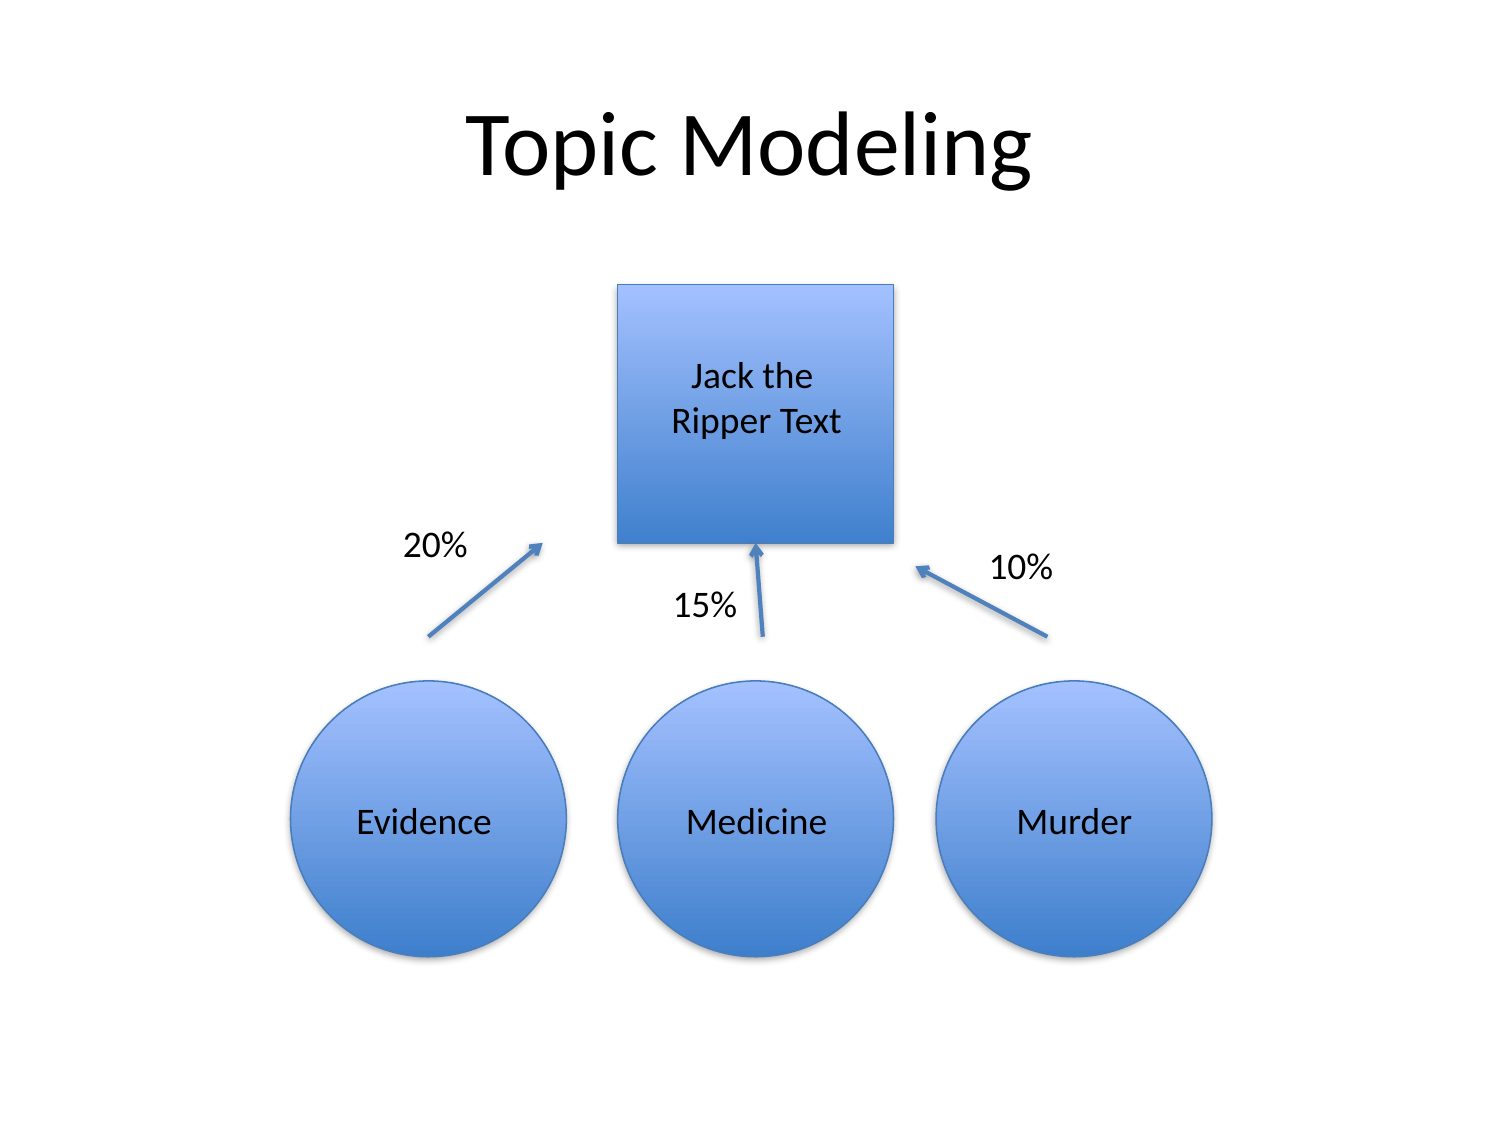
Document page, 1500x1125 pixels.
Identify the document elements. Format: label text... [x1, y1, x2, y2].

text_box Jack the Ripper Text [656, 343, 857, 448]
text_box [935, 680, 1213, 958]
text_box Murder [1001, 789, 1148, 850]
text_box Medicine [671, 789, 843, 850]
title Topic Modeling [75, 45, 1425, 233]
text_box [616, 680, 895, 958]
text_box Evidence [341, 789, 508, 850]
text_box 10% [973, 534, 1069, 595]
text_box 20% [388, 512, 509, 573]
text_box [617, 284, 894, 544]
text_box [428, 542, 543, 637]
text_box [289, 680, 568, 958]
text_box 15% [657, 573, 750, 633]
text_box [915, 566, 1048, 637]
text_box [755, 542, 764, 637]
